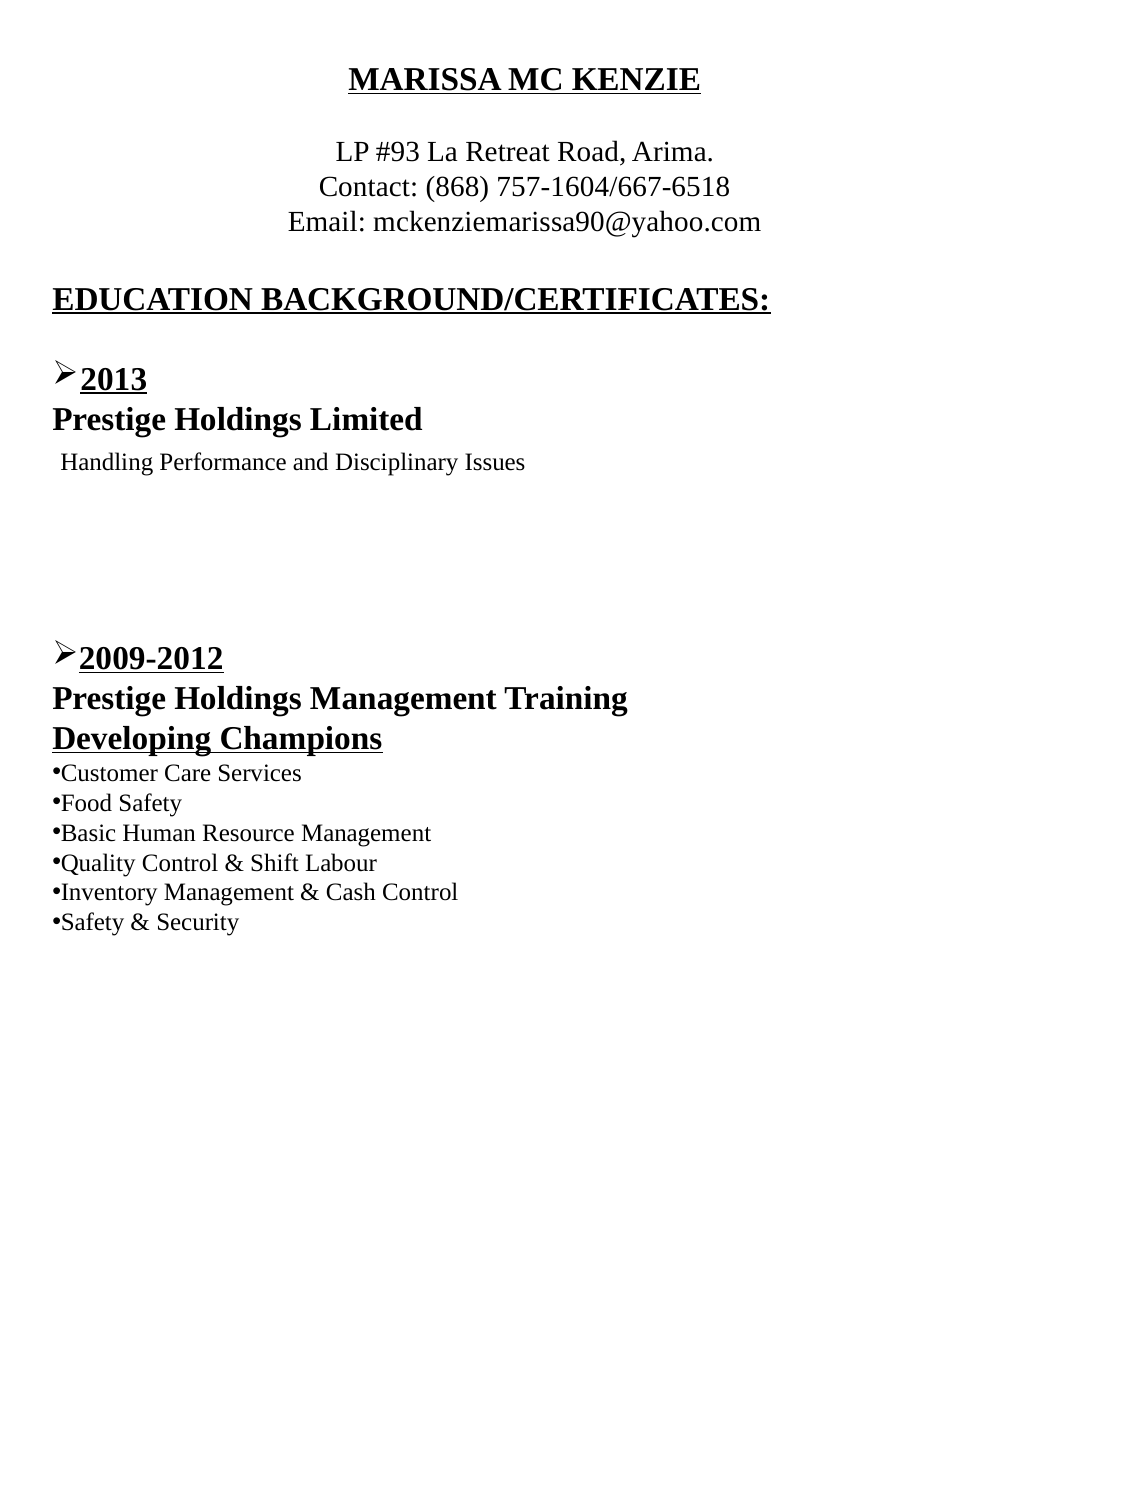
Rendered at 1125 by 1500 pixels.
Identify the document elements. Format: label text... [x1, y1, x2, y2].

text_box MARISSA MC KENZIE LP #93 La Retreat Road, Arima. Contact: (868) 757-1604/667-6518 Email: mckenziemarissa90@yahoo.com EDUCATION BACKGROUND/CERTIFICATES: 2013 Prestige Holdings Limited Handling Performance and Disciplinary Issues 2009-2012 Prestige Holdings Management Training Developing Champions Customer Care Services Food Safety Basic Human Resource Management Quality Control & Shift Labour Inventory Management & Cash Control Safety & Security [37, 0, 1013, 1500]
